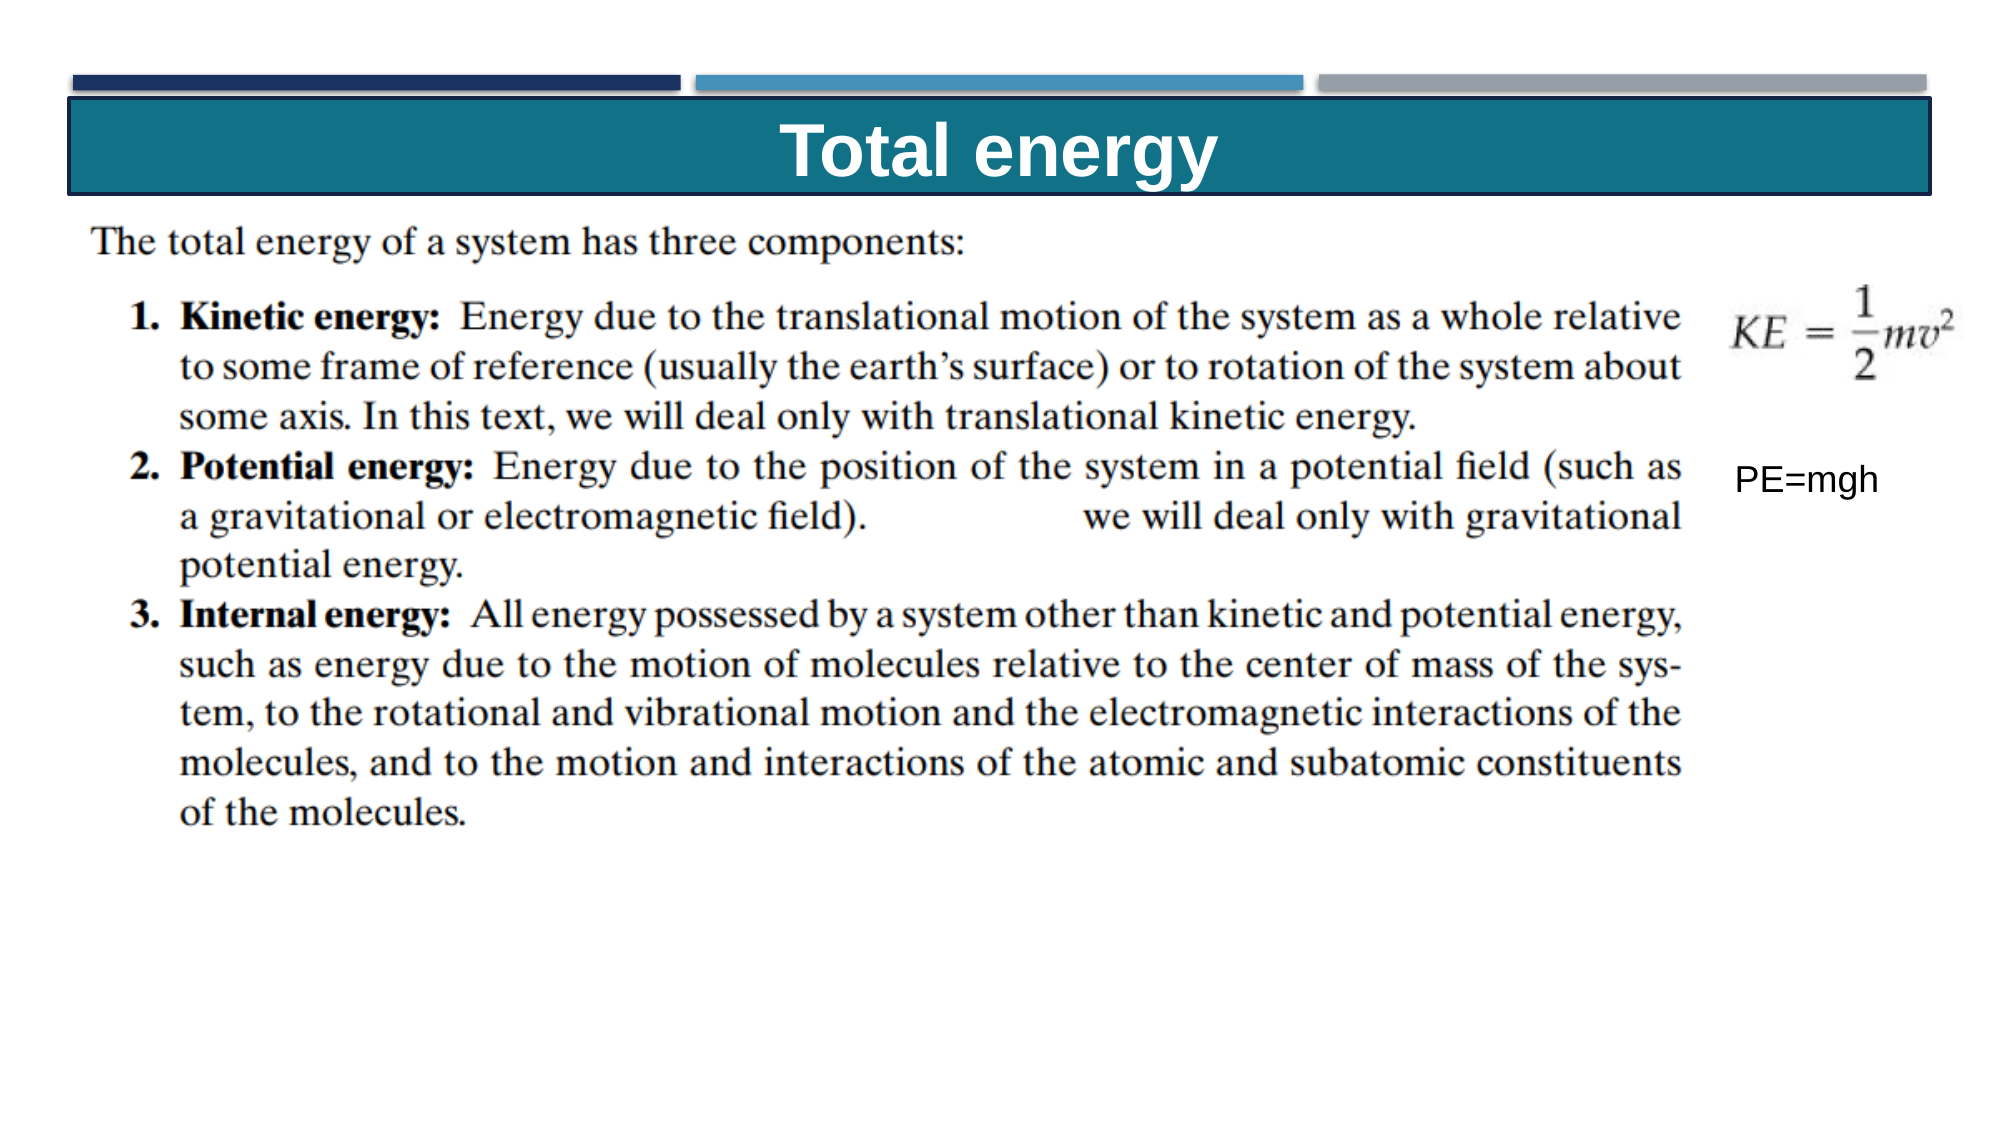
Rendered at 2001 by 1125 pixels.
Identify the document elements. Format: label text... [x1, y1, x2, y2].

text_box Total energy [67, 96, 1932, 196]
picture [70, 217, 1977, 848]
text_box PE=mgh [1719, 447, 1895, 507]
